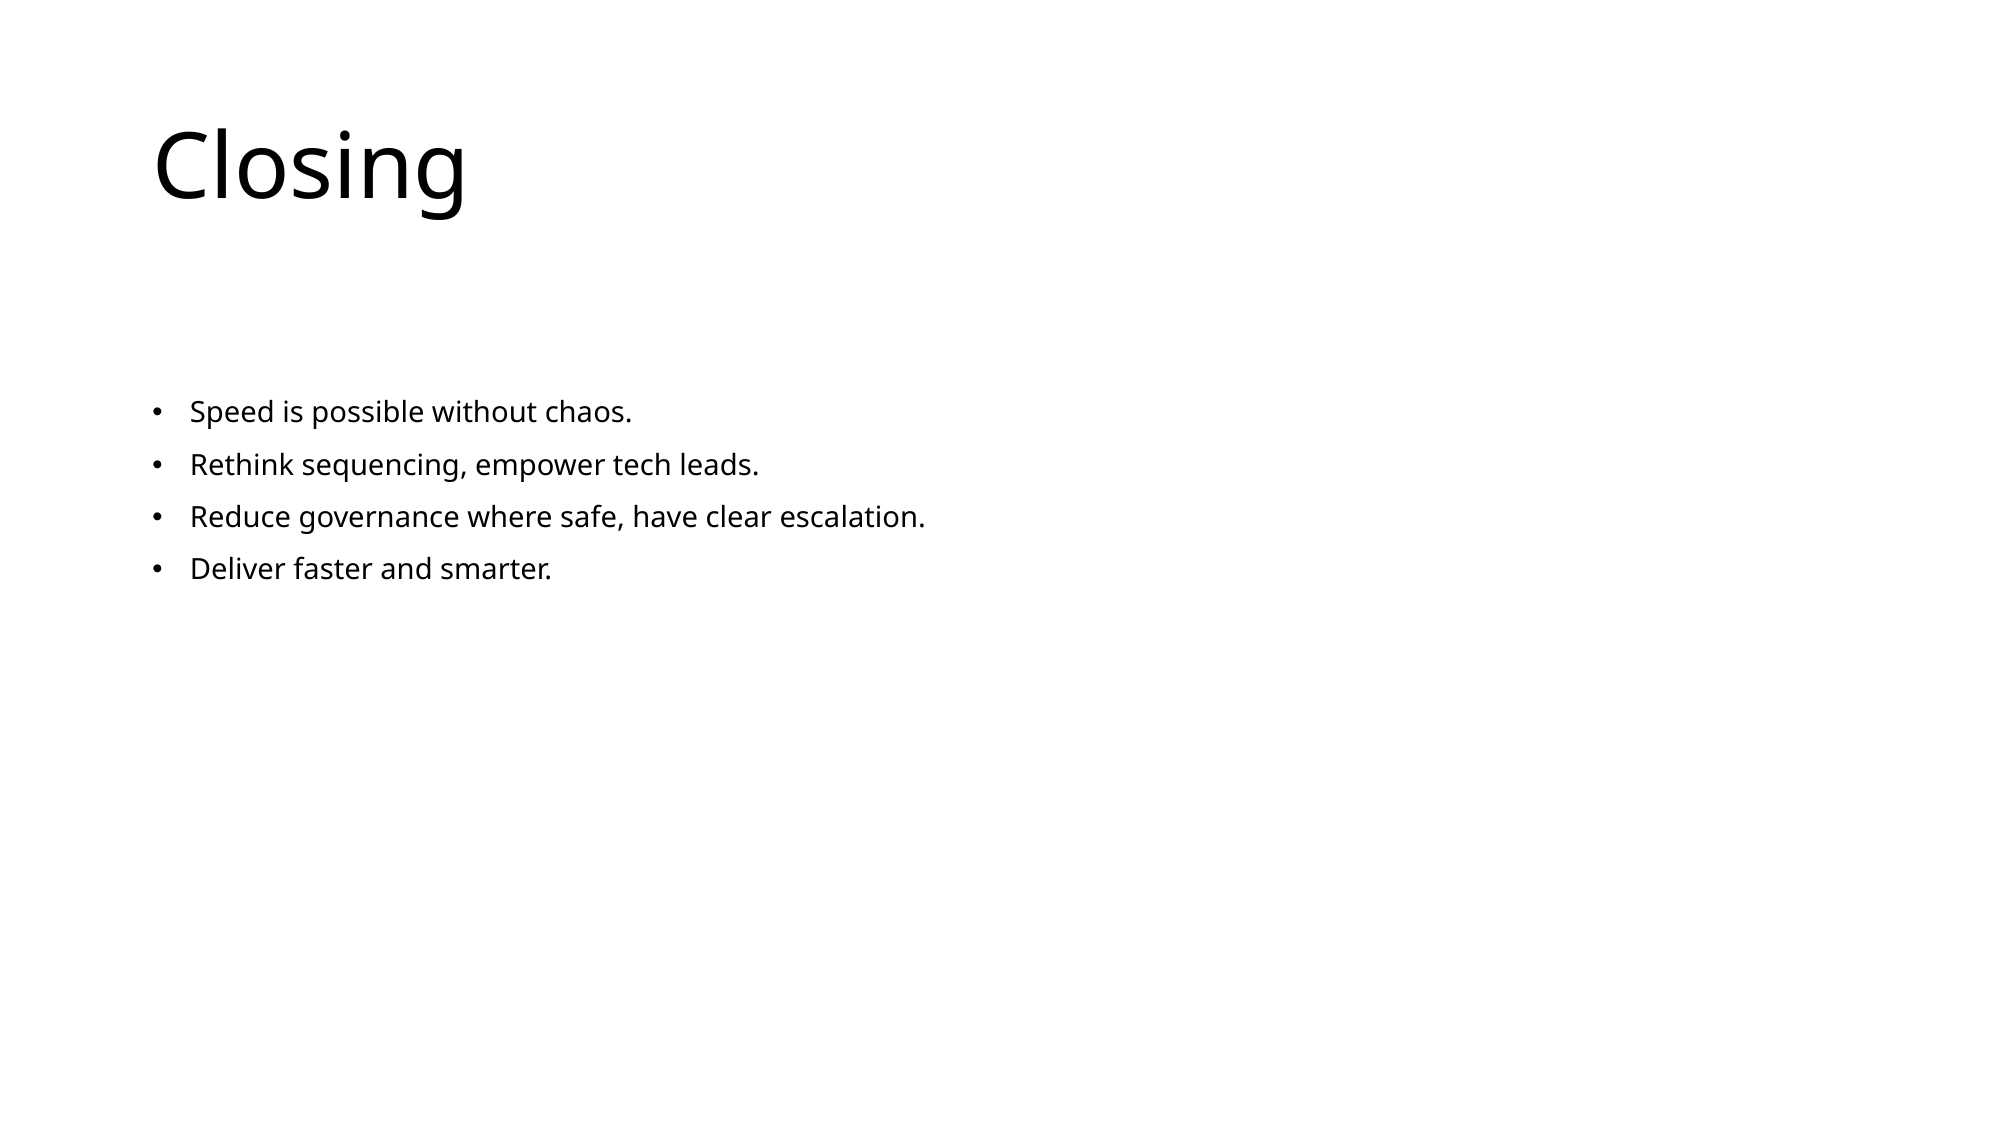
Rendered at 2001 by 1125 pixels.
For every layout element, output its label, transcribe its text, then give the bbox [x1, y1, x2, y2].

title Closing [137, 59, 1863, 278]
list Speed is possible without chaos. Rethink sequencing, empower tech leads. Reduce governance where safe, have clear escalation. Deliver faster and smarter. [137, 299, 1863, 1014]
